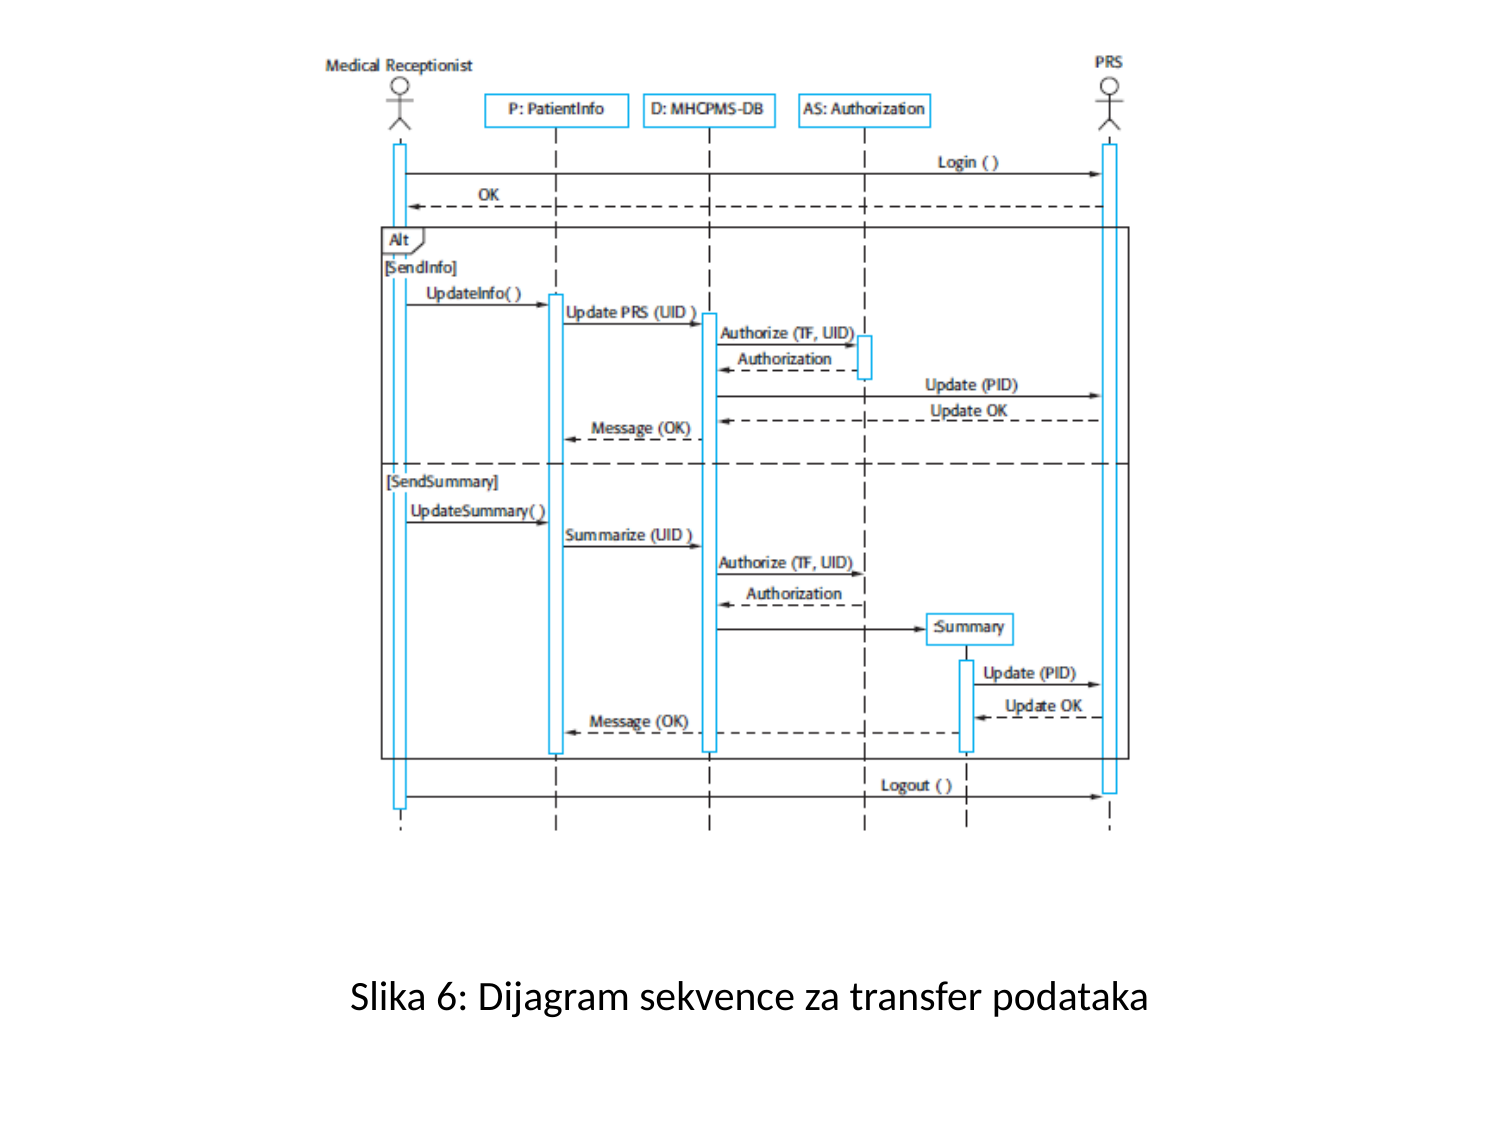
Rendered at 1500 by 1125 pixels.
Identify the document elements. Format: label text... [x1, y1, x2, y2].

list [295, 49, 1173, 855]
title Slika 6: Dijagram sekvence za transfer podataka [75, 900, 1425, 1088]
